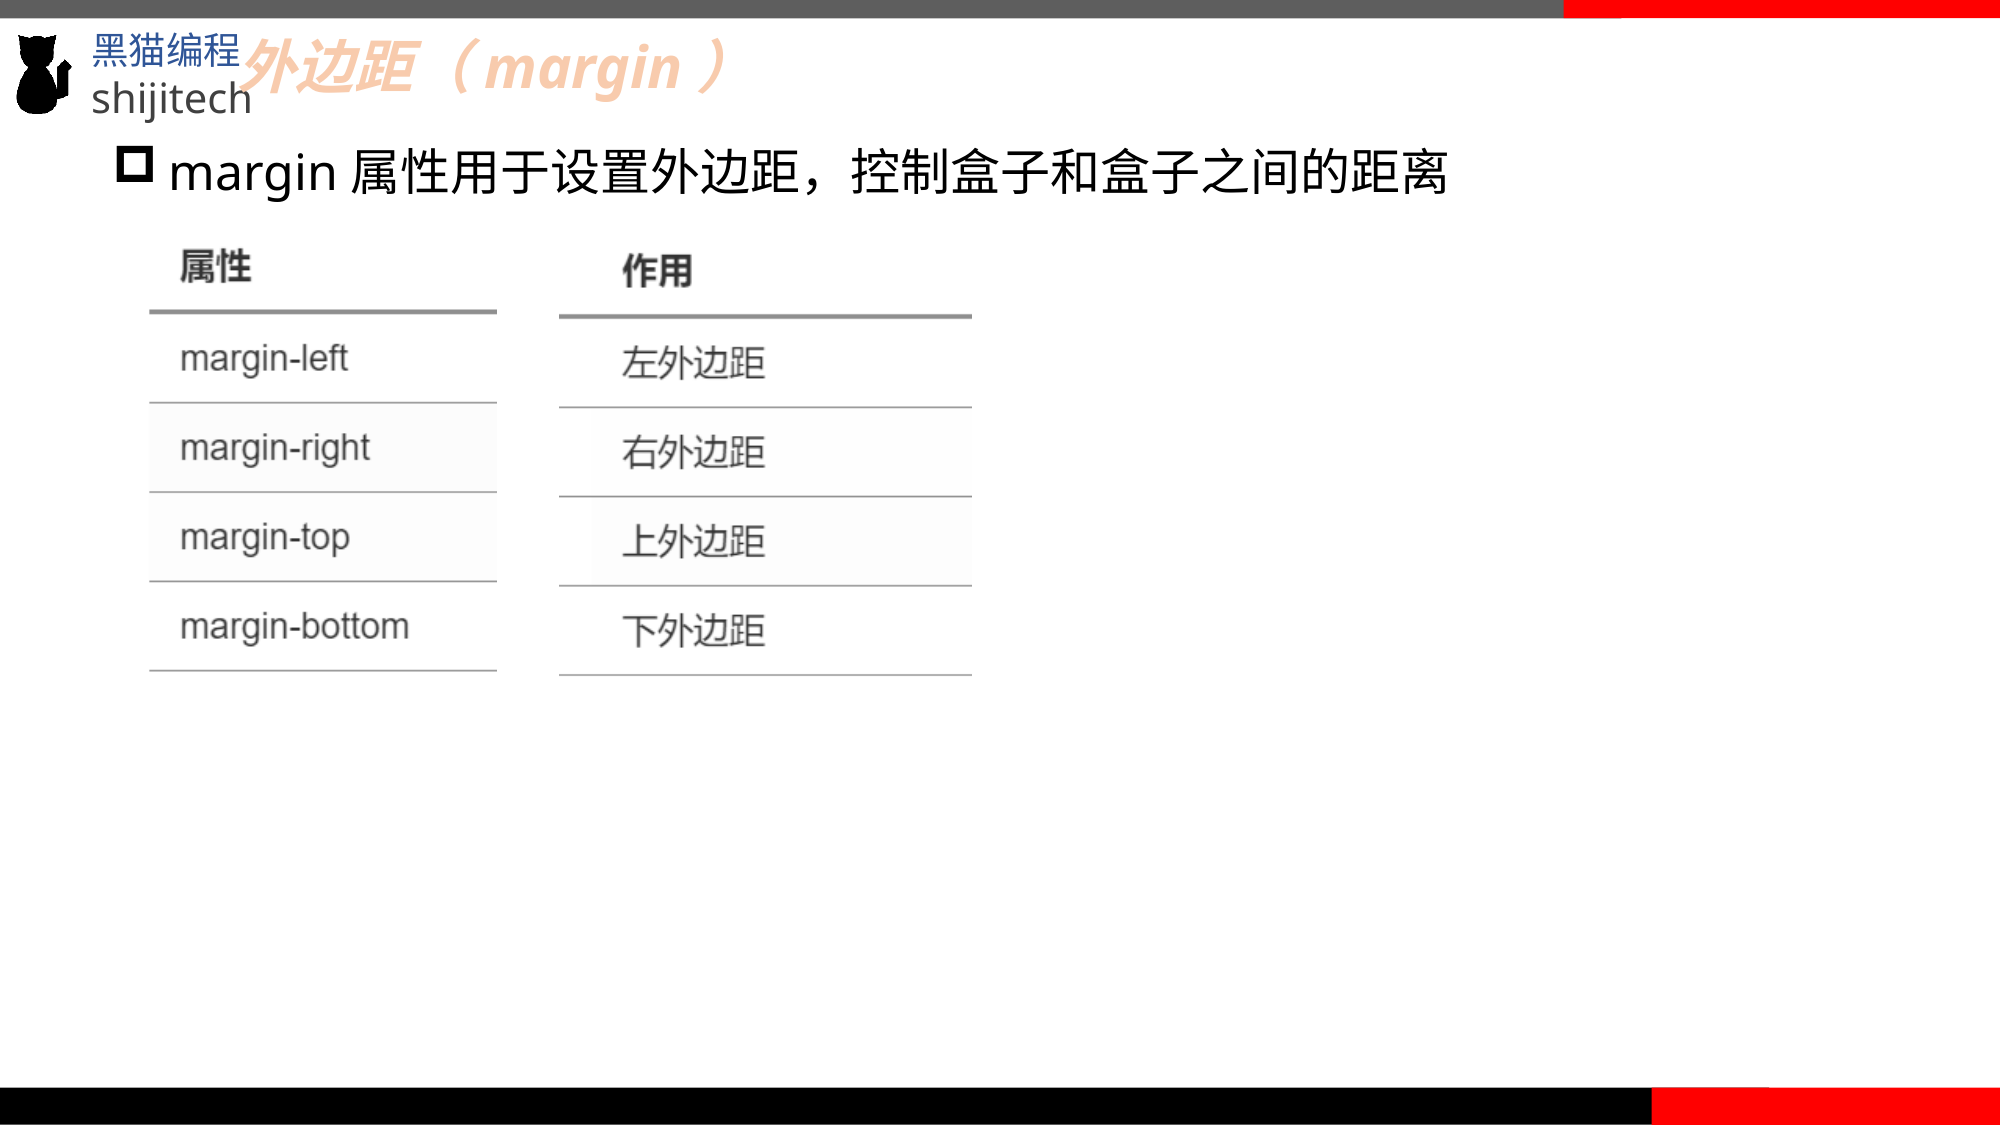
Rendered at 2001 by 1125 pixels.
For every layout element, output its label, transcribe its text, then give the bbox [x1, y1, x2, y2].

picture [559, 244, 972, 698]
text_box 外边距（margin） [222, 23, 770, 108]
picture [112, 233, 497, 689]
picture [5, 35, 83, 114]
text_box margin属性用于设置外边距，控制盒子和盒子之间的距离 [97, 133, 1887, 208]
